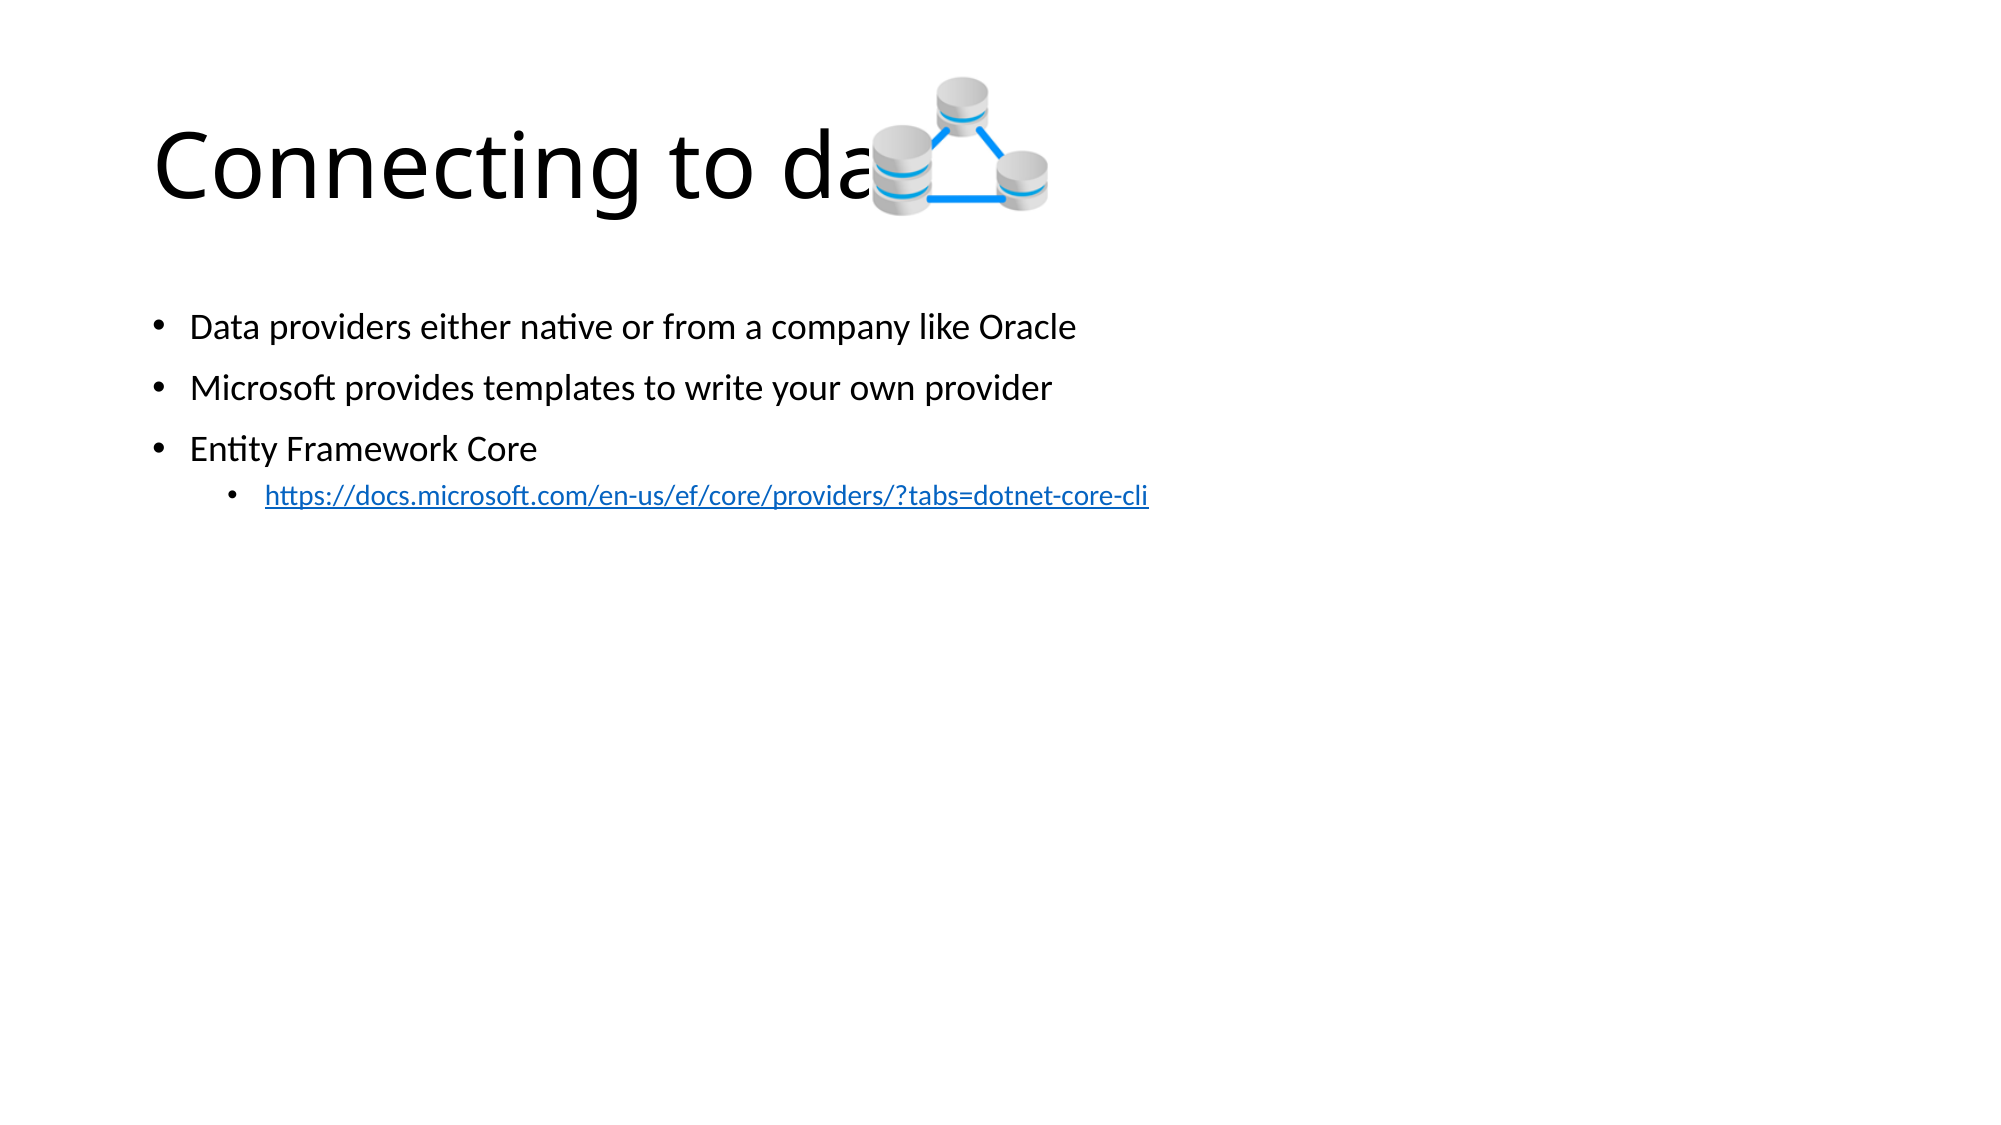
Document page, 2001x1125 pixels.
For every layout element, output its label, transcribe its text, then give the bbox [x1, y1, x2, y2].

list Data providers either native or from a company like Oracle Microsoft provides templates to write your own provider Entity Framework Core https://docs.microsoft.com/en-us/ef/core/providers/?tabs=dotnet-core-cli [137, 299, 1863, 1014]
picture [869, 71, 1056, 217]
title Connecting to data [137, 59, 1863, 278]
